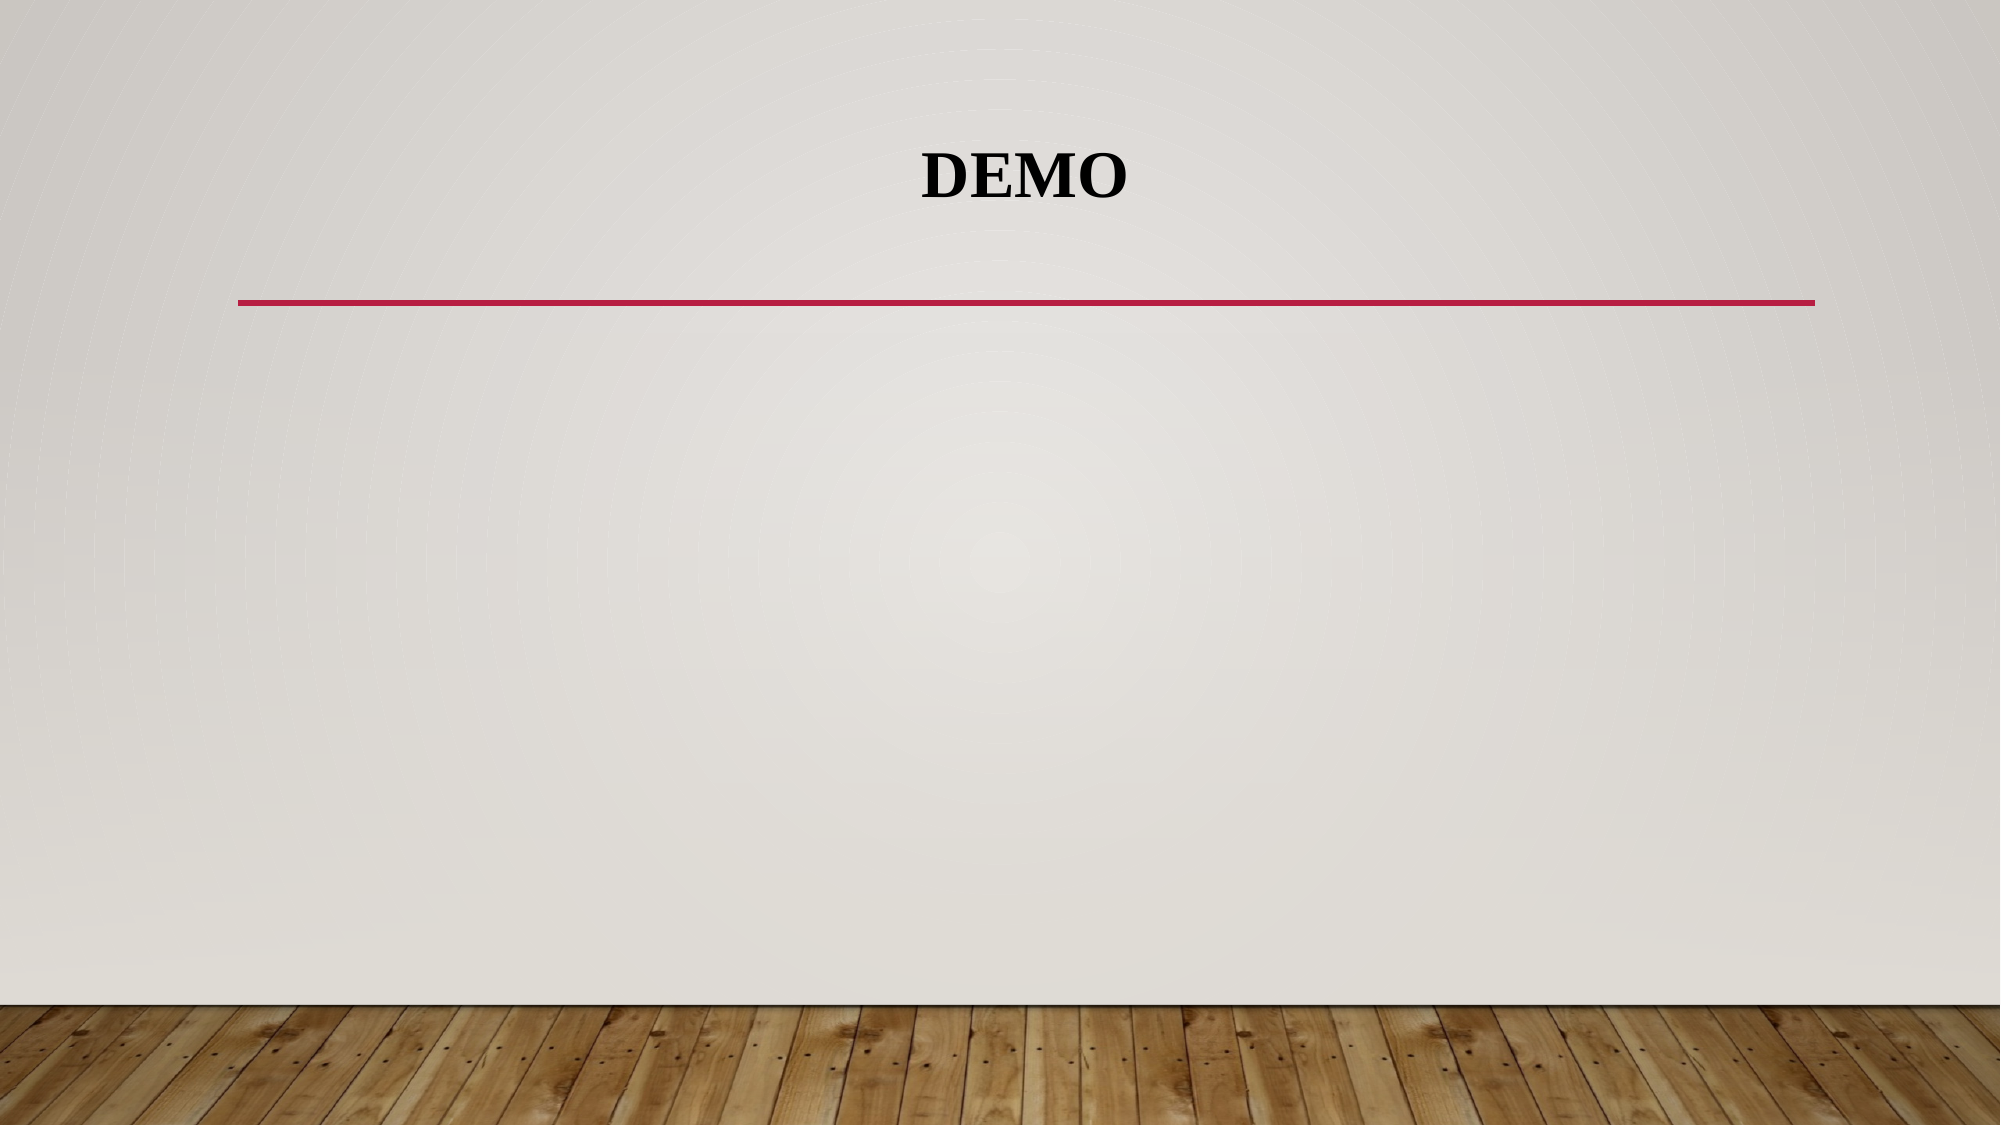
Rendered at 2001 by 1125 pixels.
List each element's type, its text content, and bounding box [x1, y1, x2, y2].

picture [0, 1005, 2000, 1125]
title DEMO [238, 131, 1814, 305]
